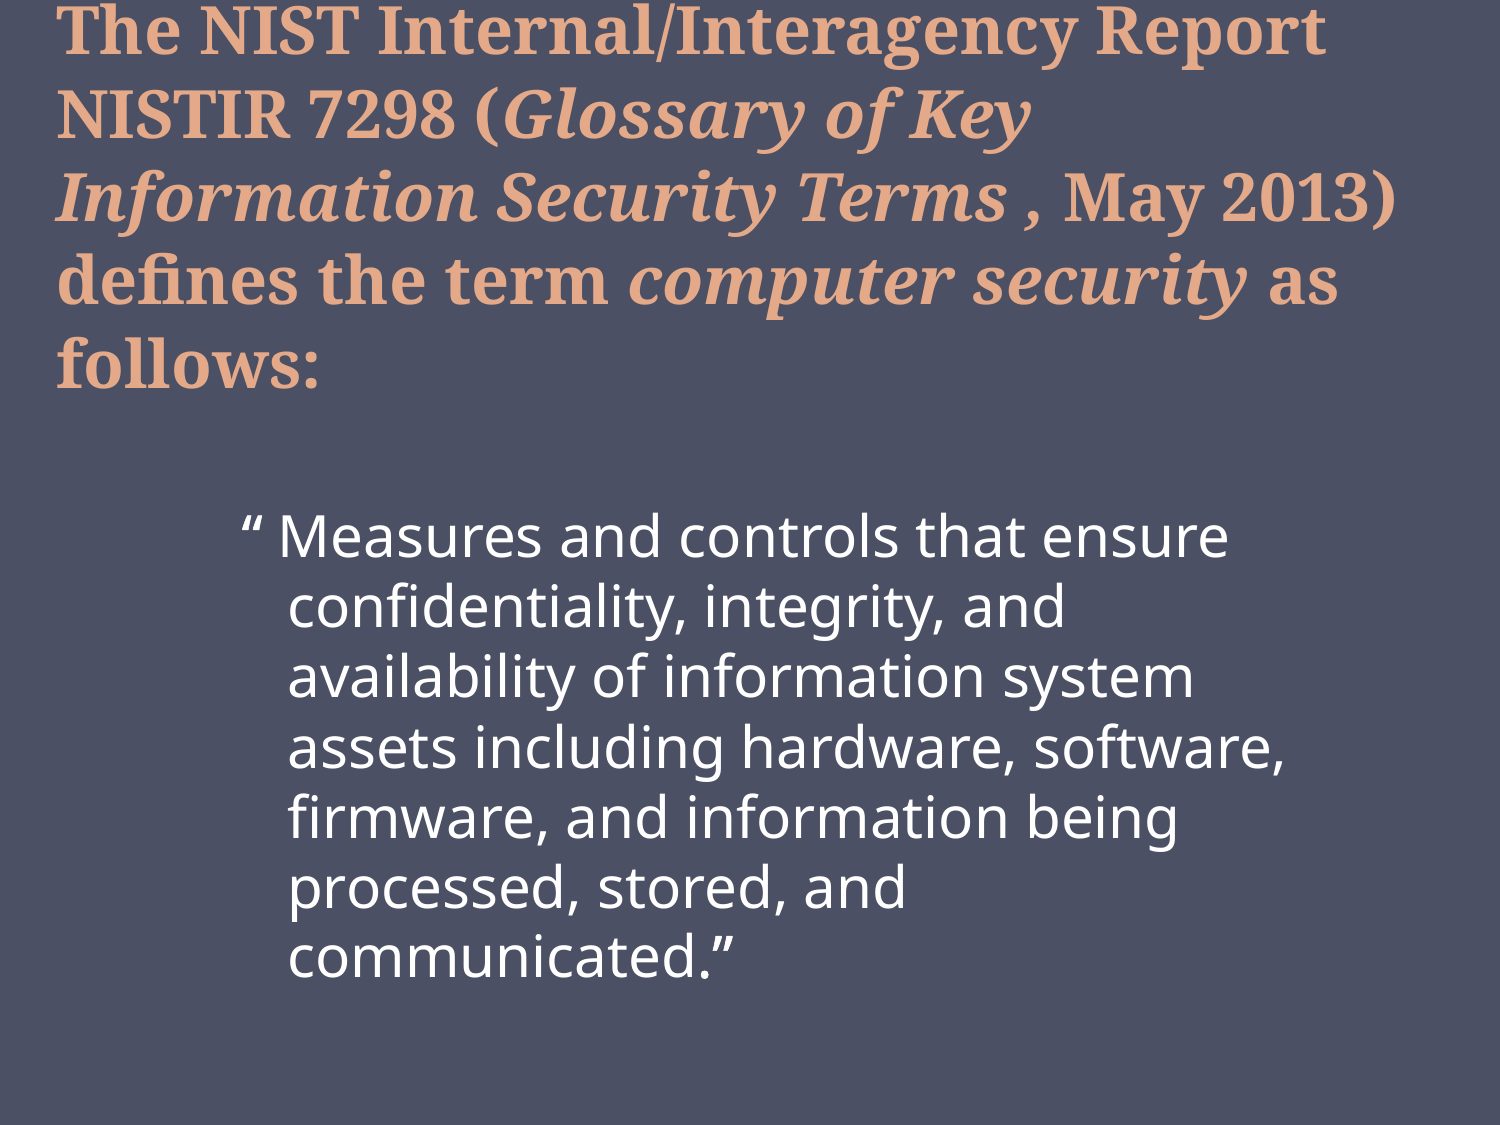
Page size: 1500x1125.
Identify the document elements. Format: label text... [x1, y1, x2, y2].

list “ Measures and controls that ensure confidentiality, integrity, and availability of information system assets including hardware, software, firmware, and information being processed, stored, and communicated.” [76, 491, 1427, 1059]
title The NIST Internal/Interagency Report NISTIR 7298 (Glossary of Key Information Security Terms , May 2013) defines the term computer security as follows: [41, 113, 1427, 409]
